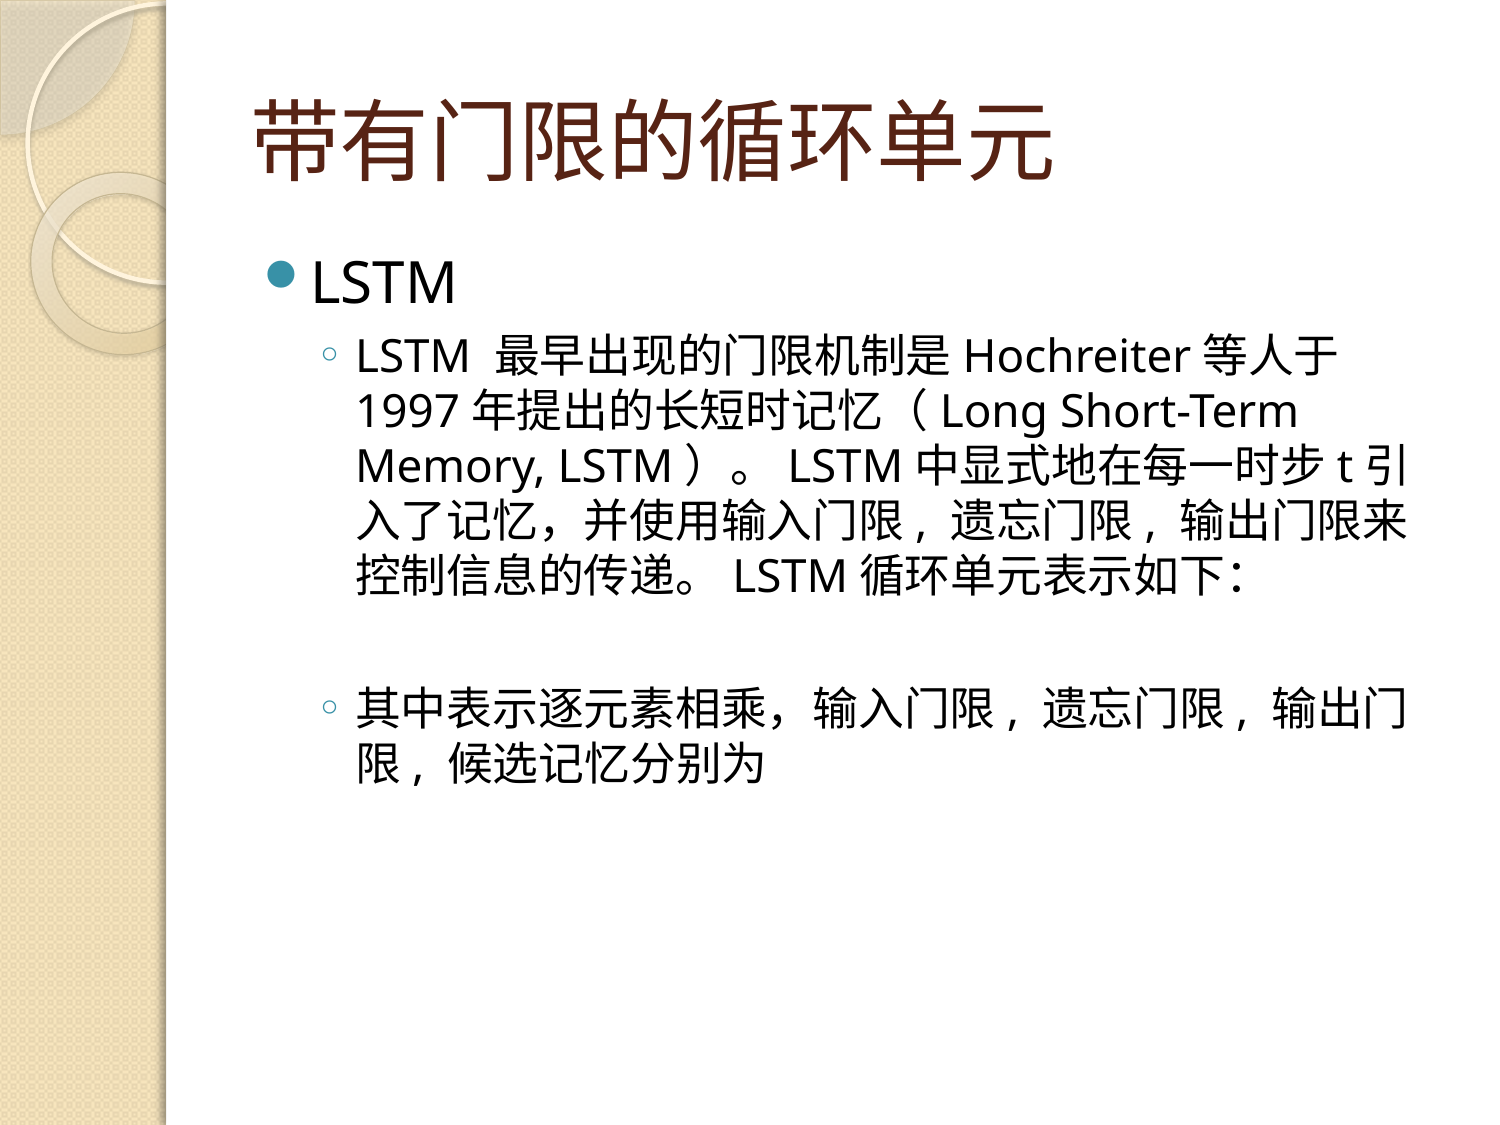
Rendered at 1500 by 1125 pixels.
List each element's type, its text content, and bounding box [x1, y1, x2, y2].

title 带有门限的循环单元 [235, 45, 1466, 233]
